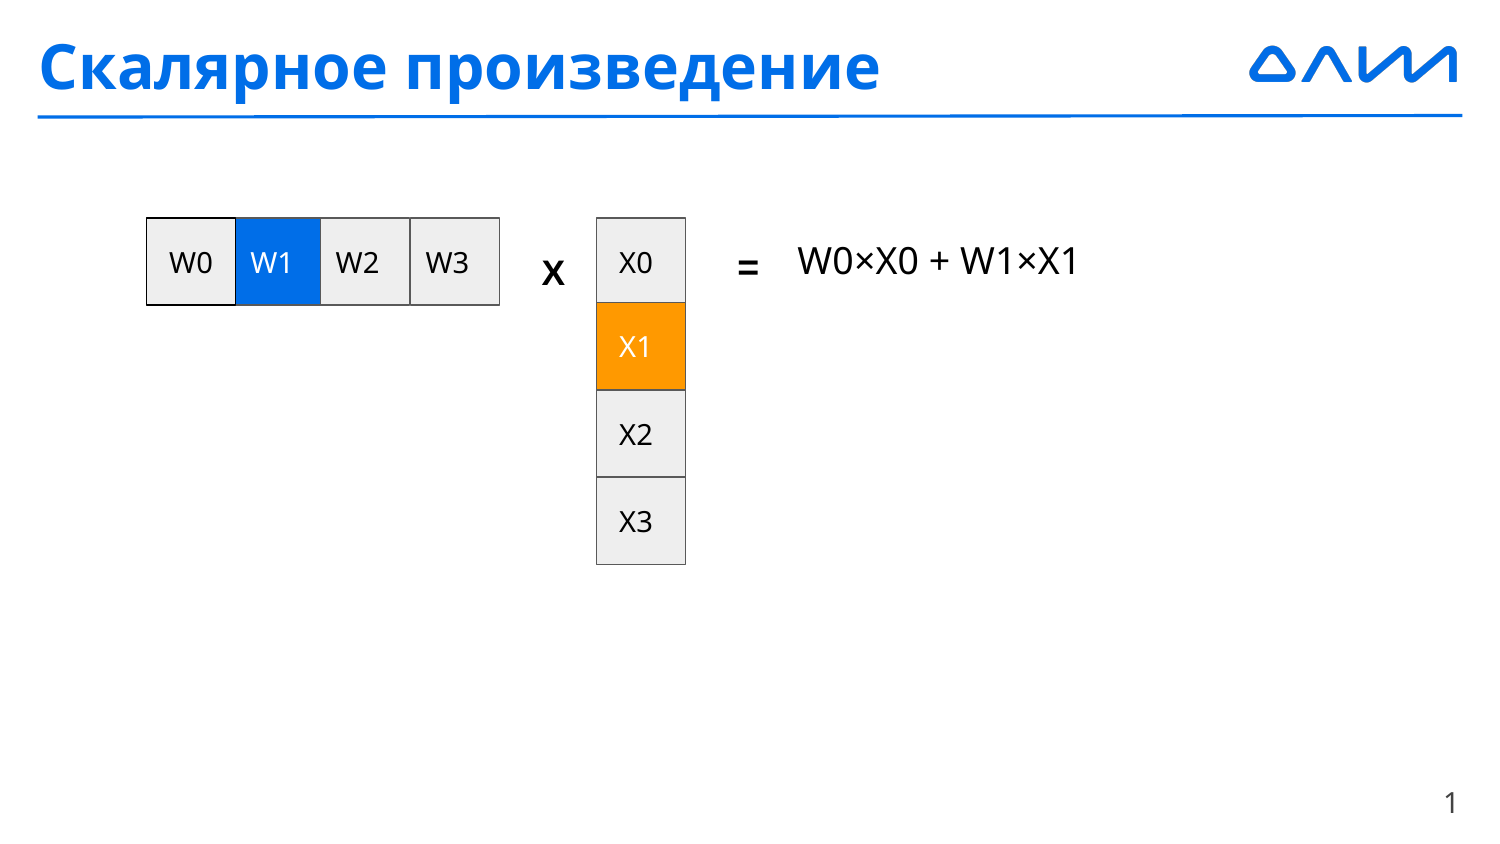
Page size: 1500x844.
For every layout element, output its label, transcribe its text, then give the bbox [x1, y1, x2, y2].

text_box W3 [410, 217, 500, 306]
text_box W2 [320, 217, 410, 306]
text_box 1 [1386, 769, 1475, 828]
text_box X [526, 235, 578, 294]
text_box X2 [596, 389, 686, 477]
text_box W0×X0 + W1×X1 [782, 221, 1467, 309]
text_box Скалярное произведение [23, 11, 1151, 117]
text_box W1 [236, 217, 320, 306]
text_box X3 [596, 477, 686, 565]
picture [1230, 19, 1476, 108]
text_box = [722, 228, 782, 303]
text_box X1 [596, 302, 686, 389]
text_box X0 [596, 217, 686, 302]
text_box W0 [146, 217, 236, 306]
